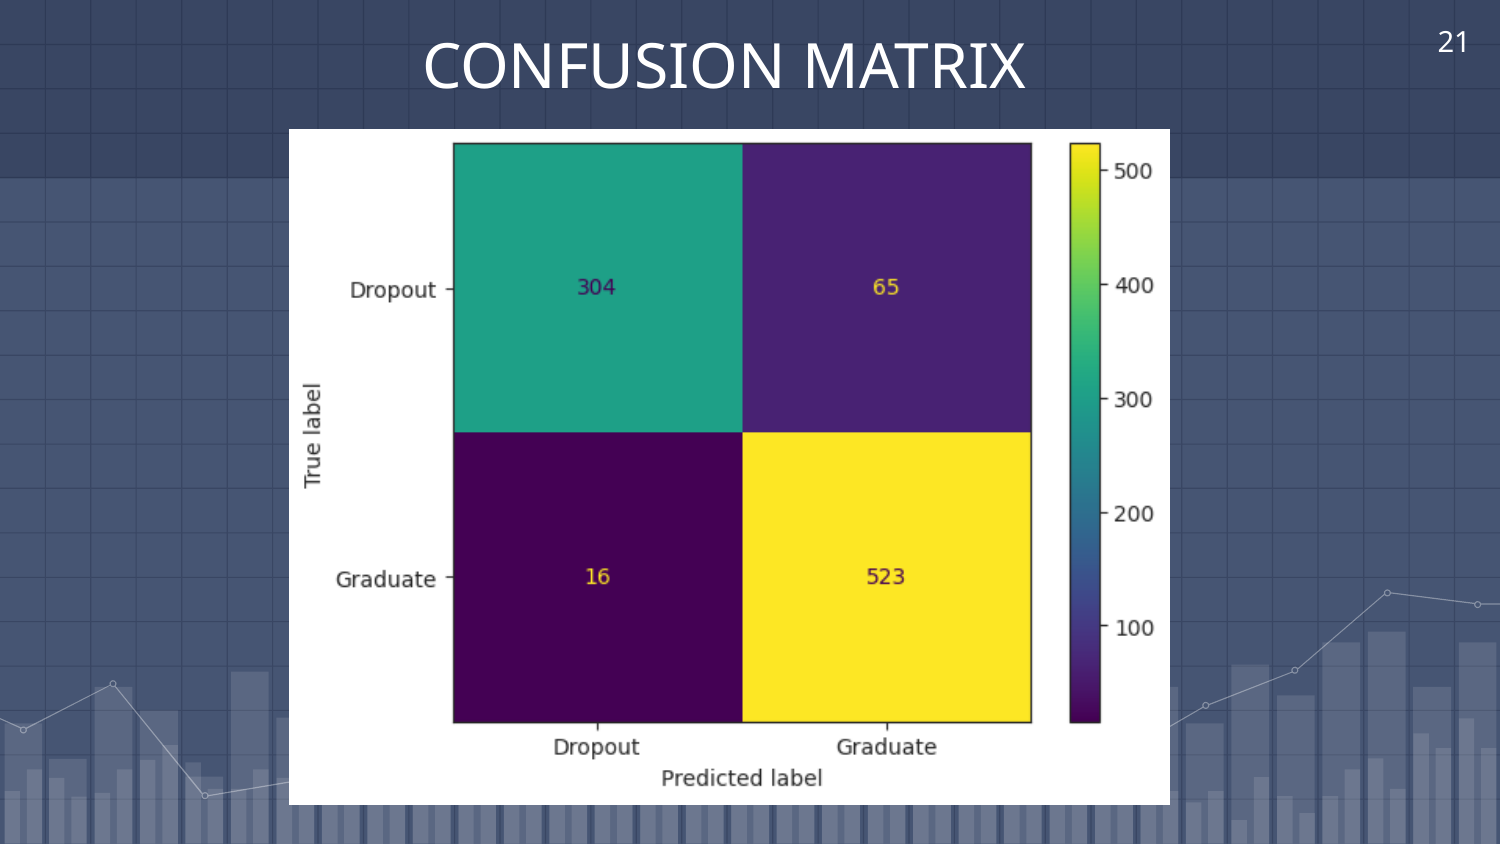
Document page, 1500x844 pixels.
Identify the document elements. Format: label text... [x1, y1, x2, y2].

slide_number ‹#› [1408, 0, 1500, 88]
text_box CONFUSION MATRIX [32, 10, 1468, 116]
picture [289, 129, 1170, 805]
